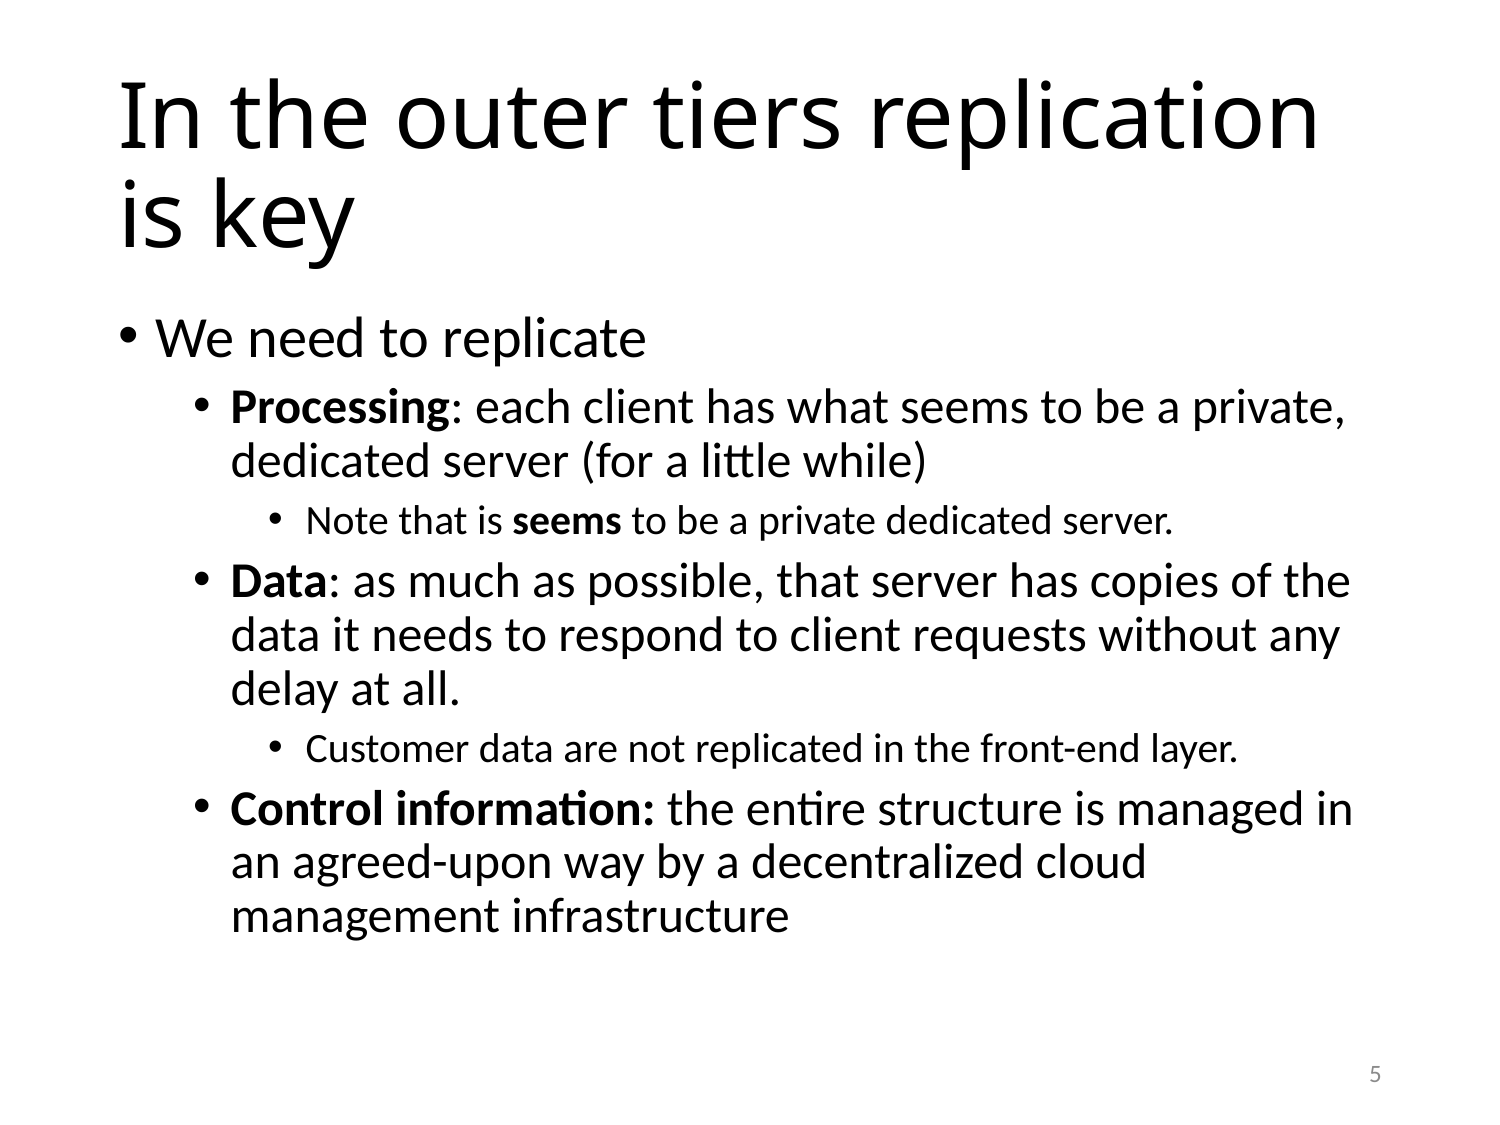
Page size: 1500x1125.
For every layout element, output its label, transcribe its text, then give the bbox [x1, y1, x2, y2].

list We need to replicate Processing: each client has what seems to be a private, dedicated server (for a little while) Note that is seems to be a private dedicated server. Data: as much as possible, that server has copies of the data it needs to respond to client requests without any delay at all. Customer data are not replicated in the front-end layer. Control information: the entire structure is managed in an agreed-upon way by a decentralized cloud management infrastructure [103, 299, 1397, 1014]
title In the outer tiers replication is key [103, 59, 1397, 278]
slide_number 5 [1059, 1042, 1397, 1103]
